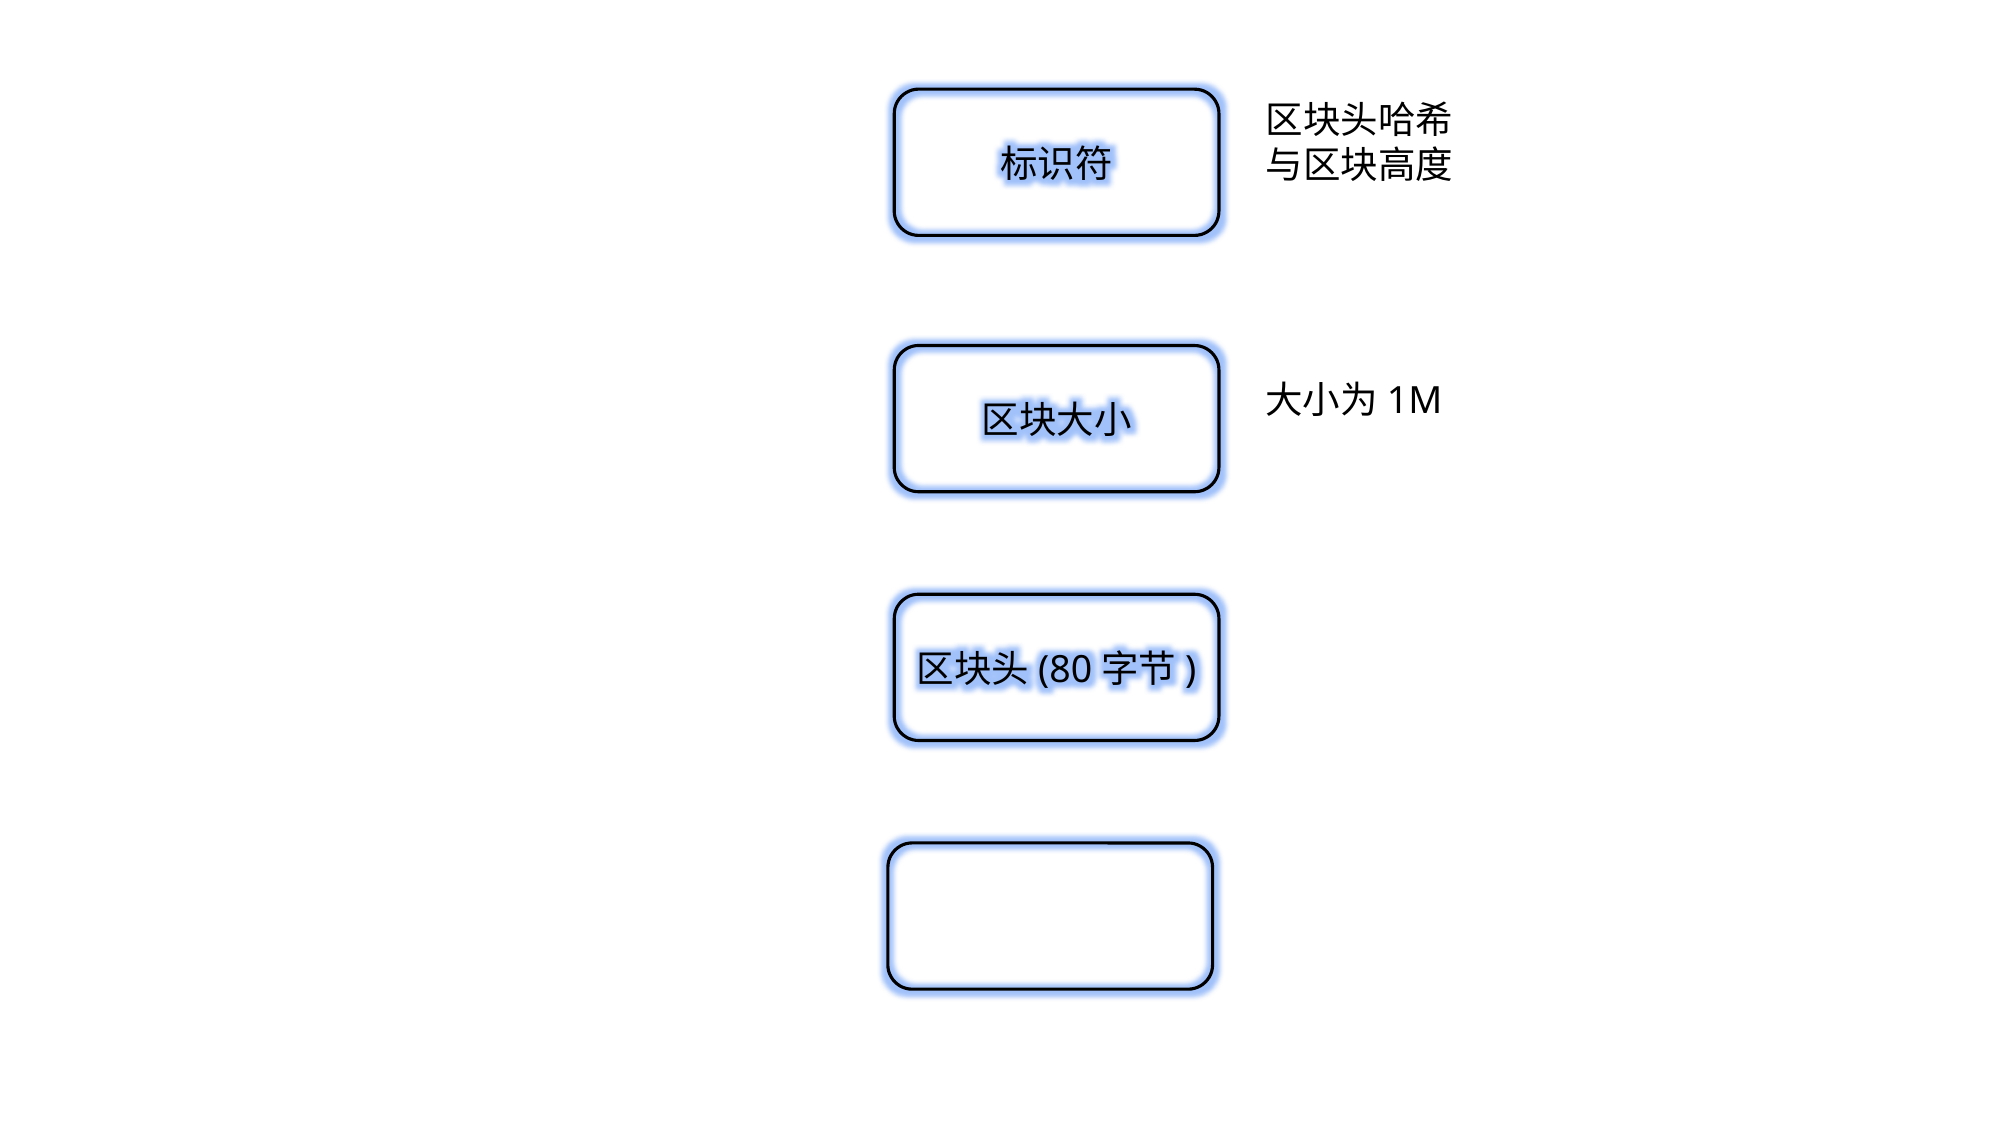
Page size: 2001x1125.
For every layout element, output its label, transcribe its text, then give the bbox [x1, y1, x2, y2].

text_box 区块头哈希与区块高度 [1250, 89, 1480, 194]
text_box 区块头(80字节) [894, 594, 1219, 741]
text_box [887, 842, 1213, 990]
text_box 区块大小 [894, 345, 1219, 492]
text_box 大小为1M [1250, 369, 1551, 429]
text_box 标识符 [894, 89, 1219, 236]
